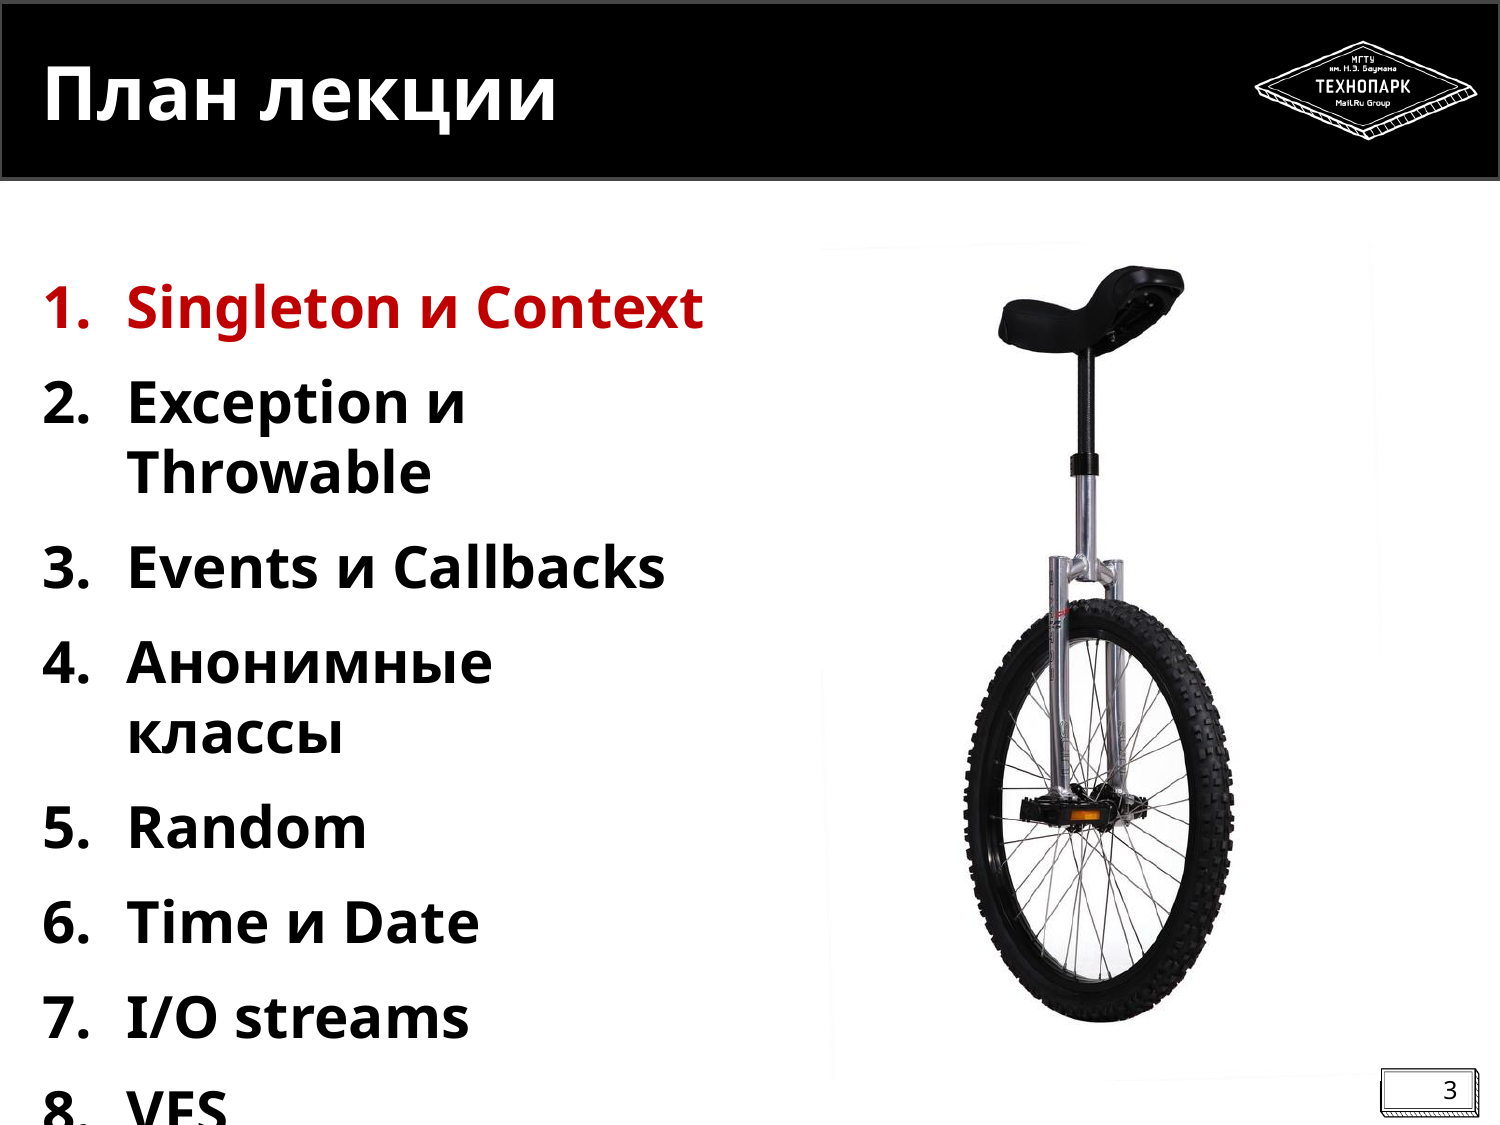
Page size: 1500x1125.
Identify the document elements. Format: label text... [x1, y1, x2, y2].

slide_number 3 [1130, 1069, 1473, 1114]
picture [821, 241, 1495, 1125]
picture [1250, 19, 1492, 162]
text_box Singleton и Context Exception и Throwable Events и Callbacks Анонимные классы Random Time и Date I/O streams VFS [27, 262, 742, 1048]
title План лекции [26, 15, 1250, 166]
